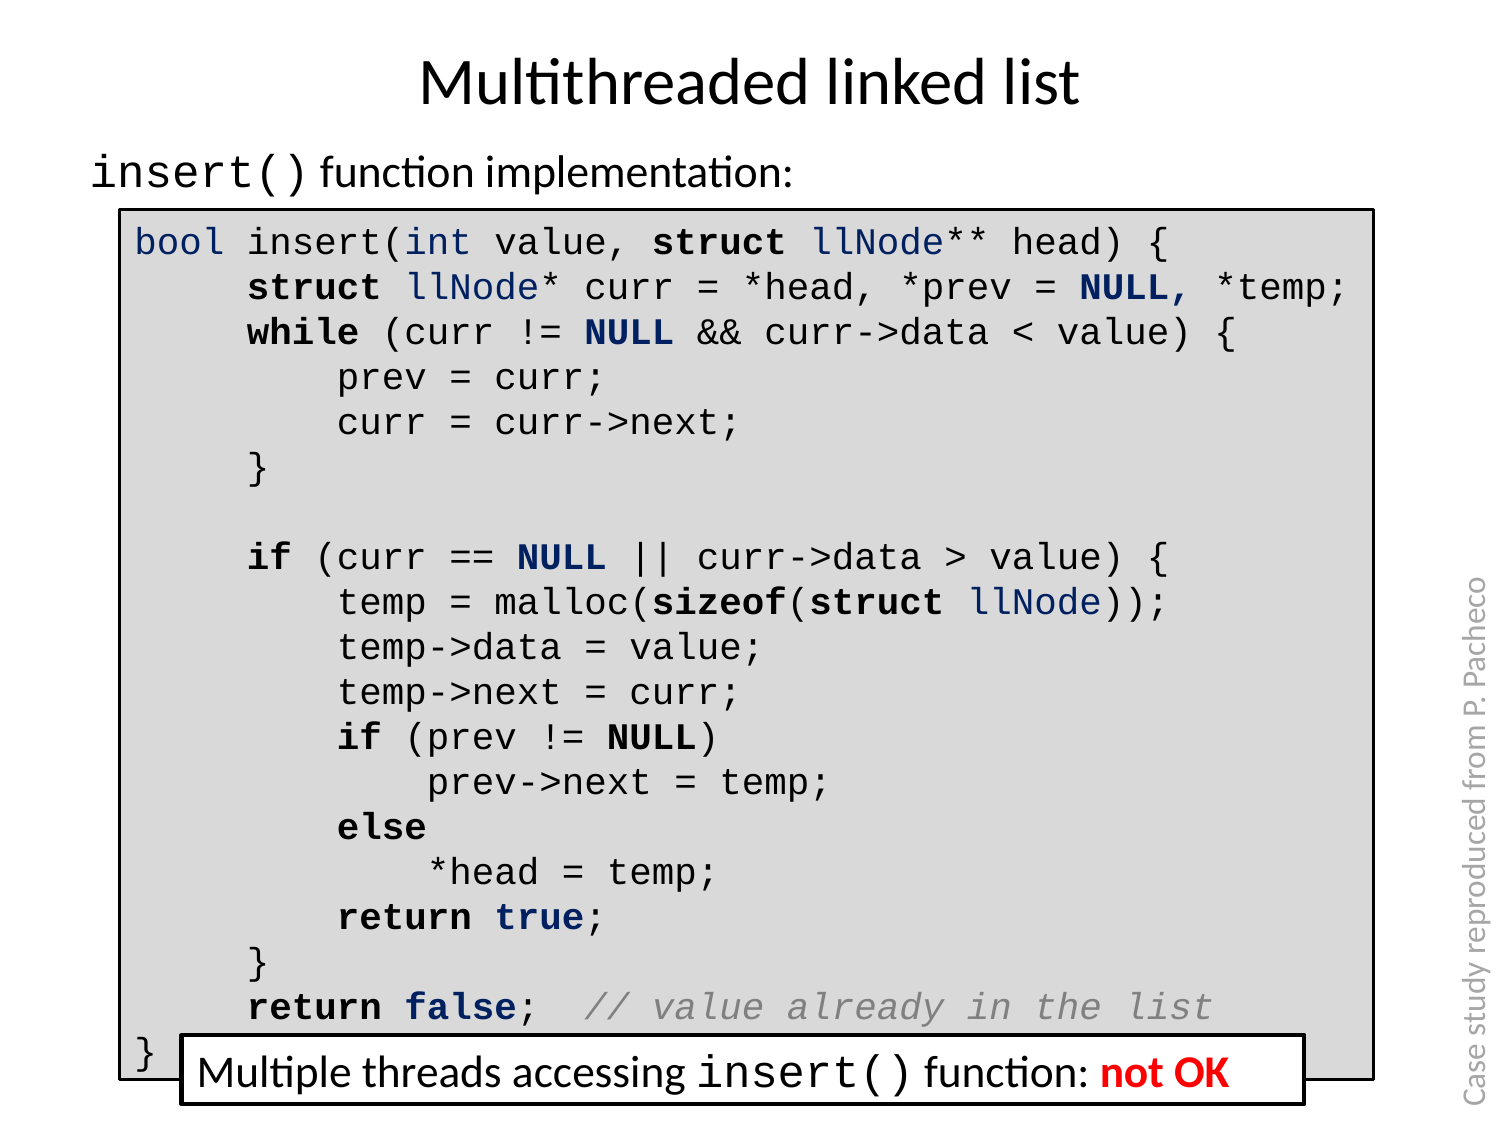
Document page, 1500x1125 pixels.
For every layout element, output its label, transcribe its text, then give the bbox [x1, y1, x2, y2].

text_box Multiple threads accessing insert() function: not OK [181, 1035, 1305, 1105]
list insert() function implementation: [74, 134, 1425, 220]
title Multithreaded linked list [75, 24, 1425, 130]
text_box Case study reproduced from P. Pacheco [1444, 561, 1500, 1122]
text_box bool insert(int value, struct llNode** head) { struct llNode* curr = *head, *prev = NULL, *temp; while (curr != NULL && curr->data < value) { prev = curr; curr = curr->next; } if (curr == NULL || curr->data > value) { temp = malloc(sizeof(struct llNode)); temp->data = value; temp->next = curr; if (prev != NULL) prev->next = temp; else *head = temp; return true; } return false; // value already in the list } [119, 220, 1374, 1080]
